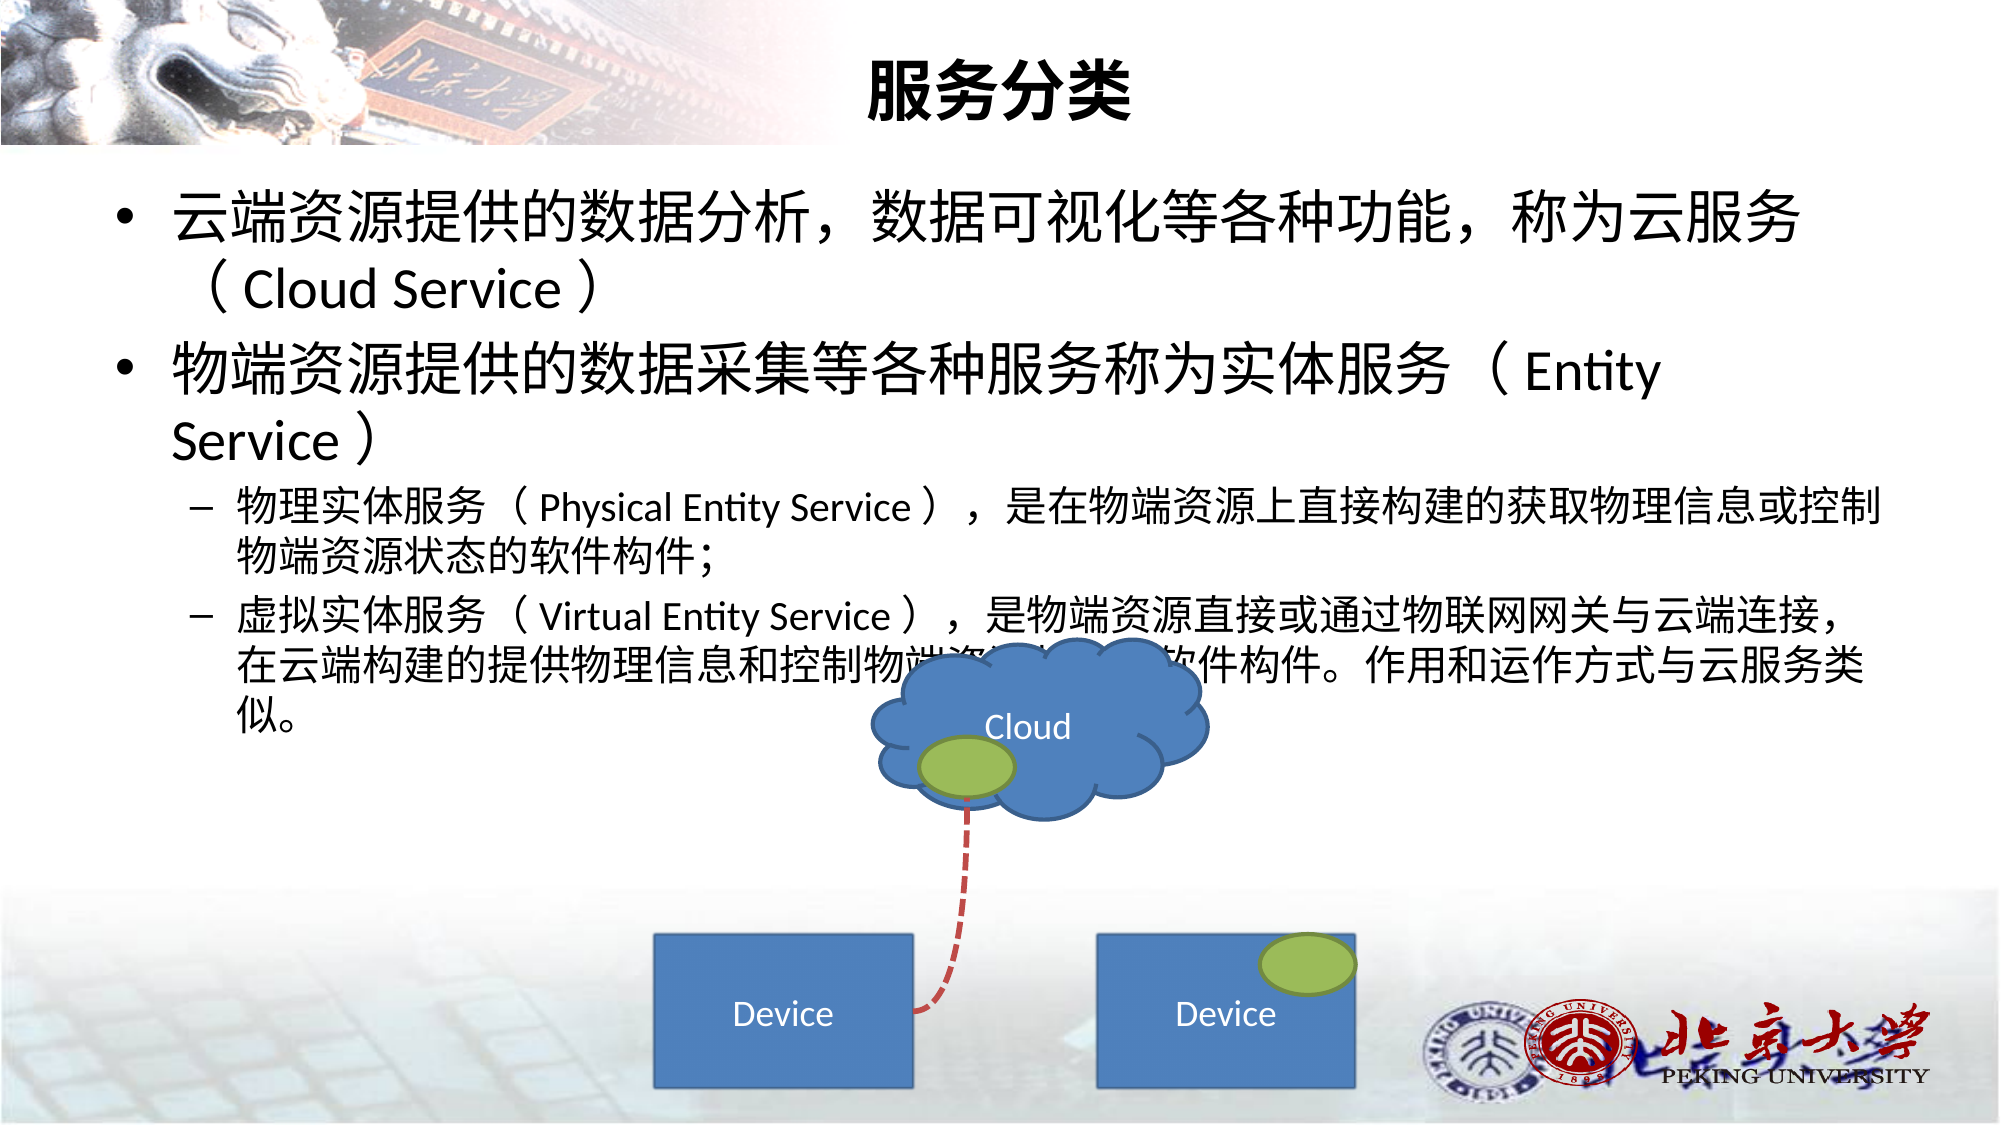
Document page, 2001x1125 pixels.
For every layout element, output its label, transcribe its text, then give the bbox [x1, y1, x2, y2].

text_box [1096, 933, 1356, 1089]
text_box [912, 797, 968, 1012]
picture [0, 0, 2001, 1125]
list 云端资源提供的数据分析，数据可视化等各种功能，称为云服务（Cloud Service） 物端资源提供的数据采集等各种服务称为实体服务（Entity Service） 物理实体服务（Physical Entity Service），是在物端资源上直接构建的获取物理信息或控制物端资源状态的软件构件； 虚拟实体服务（Virtual Entity Service），是物端资源直接或通过物联网网关与云端连接，在云端构建的提供物理信息和控制物端资源状态的软件构件。作用和运作方式与云服务类似。 [99, 172, 1900, 1012]
title 服务分类 [99, 0, 1900, 172]
text_box Device [653, 933, 912, 1087]
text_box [872, 638, 1208, 820]
